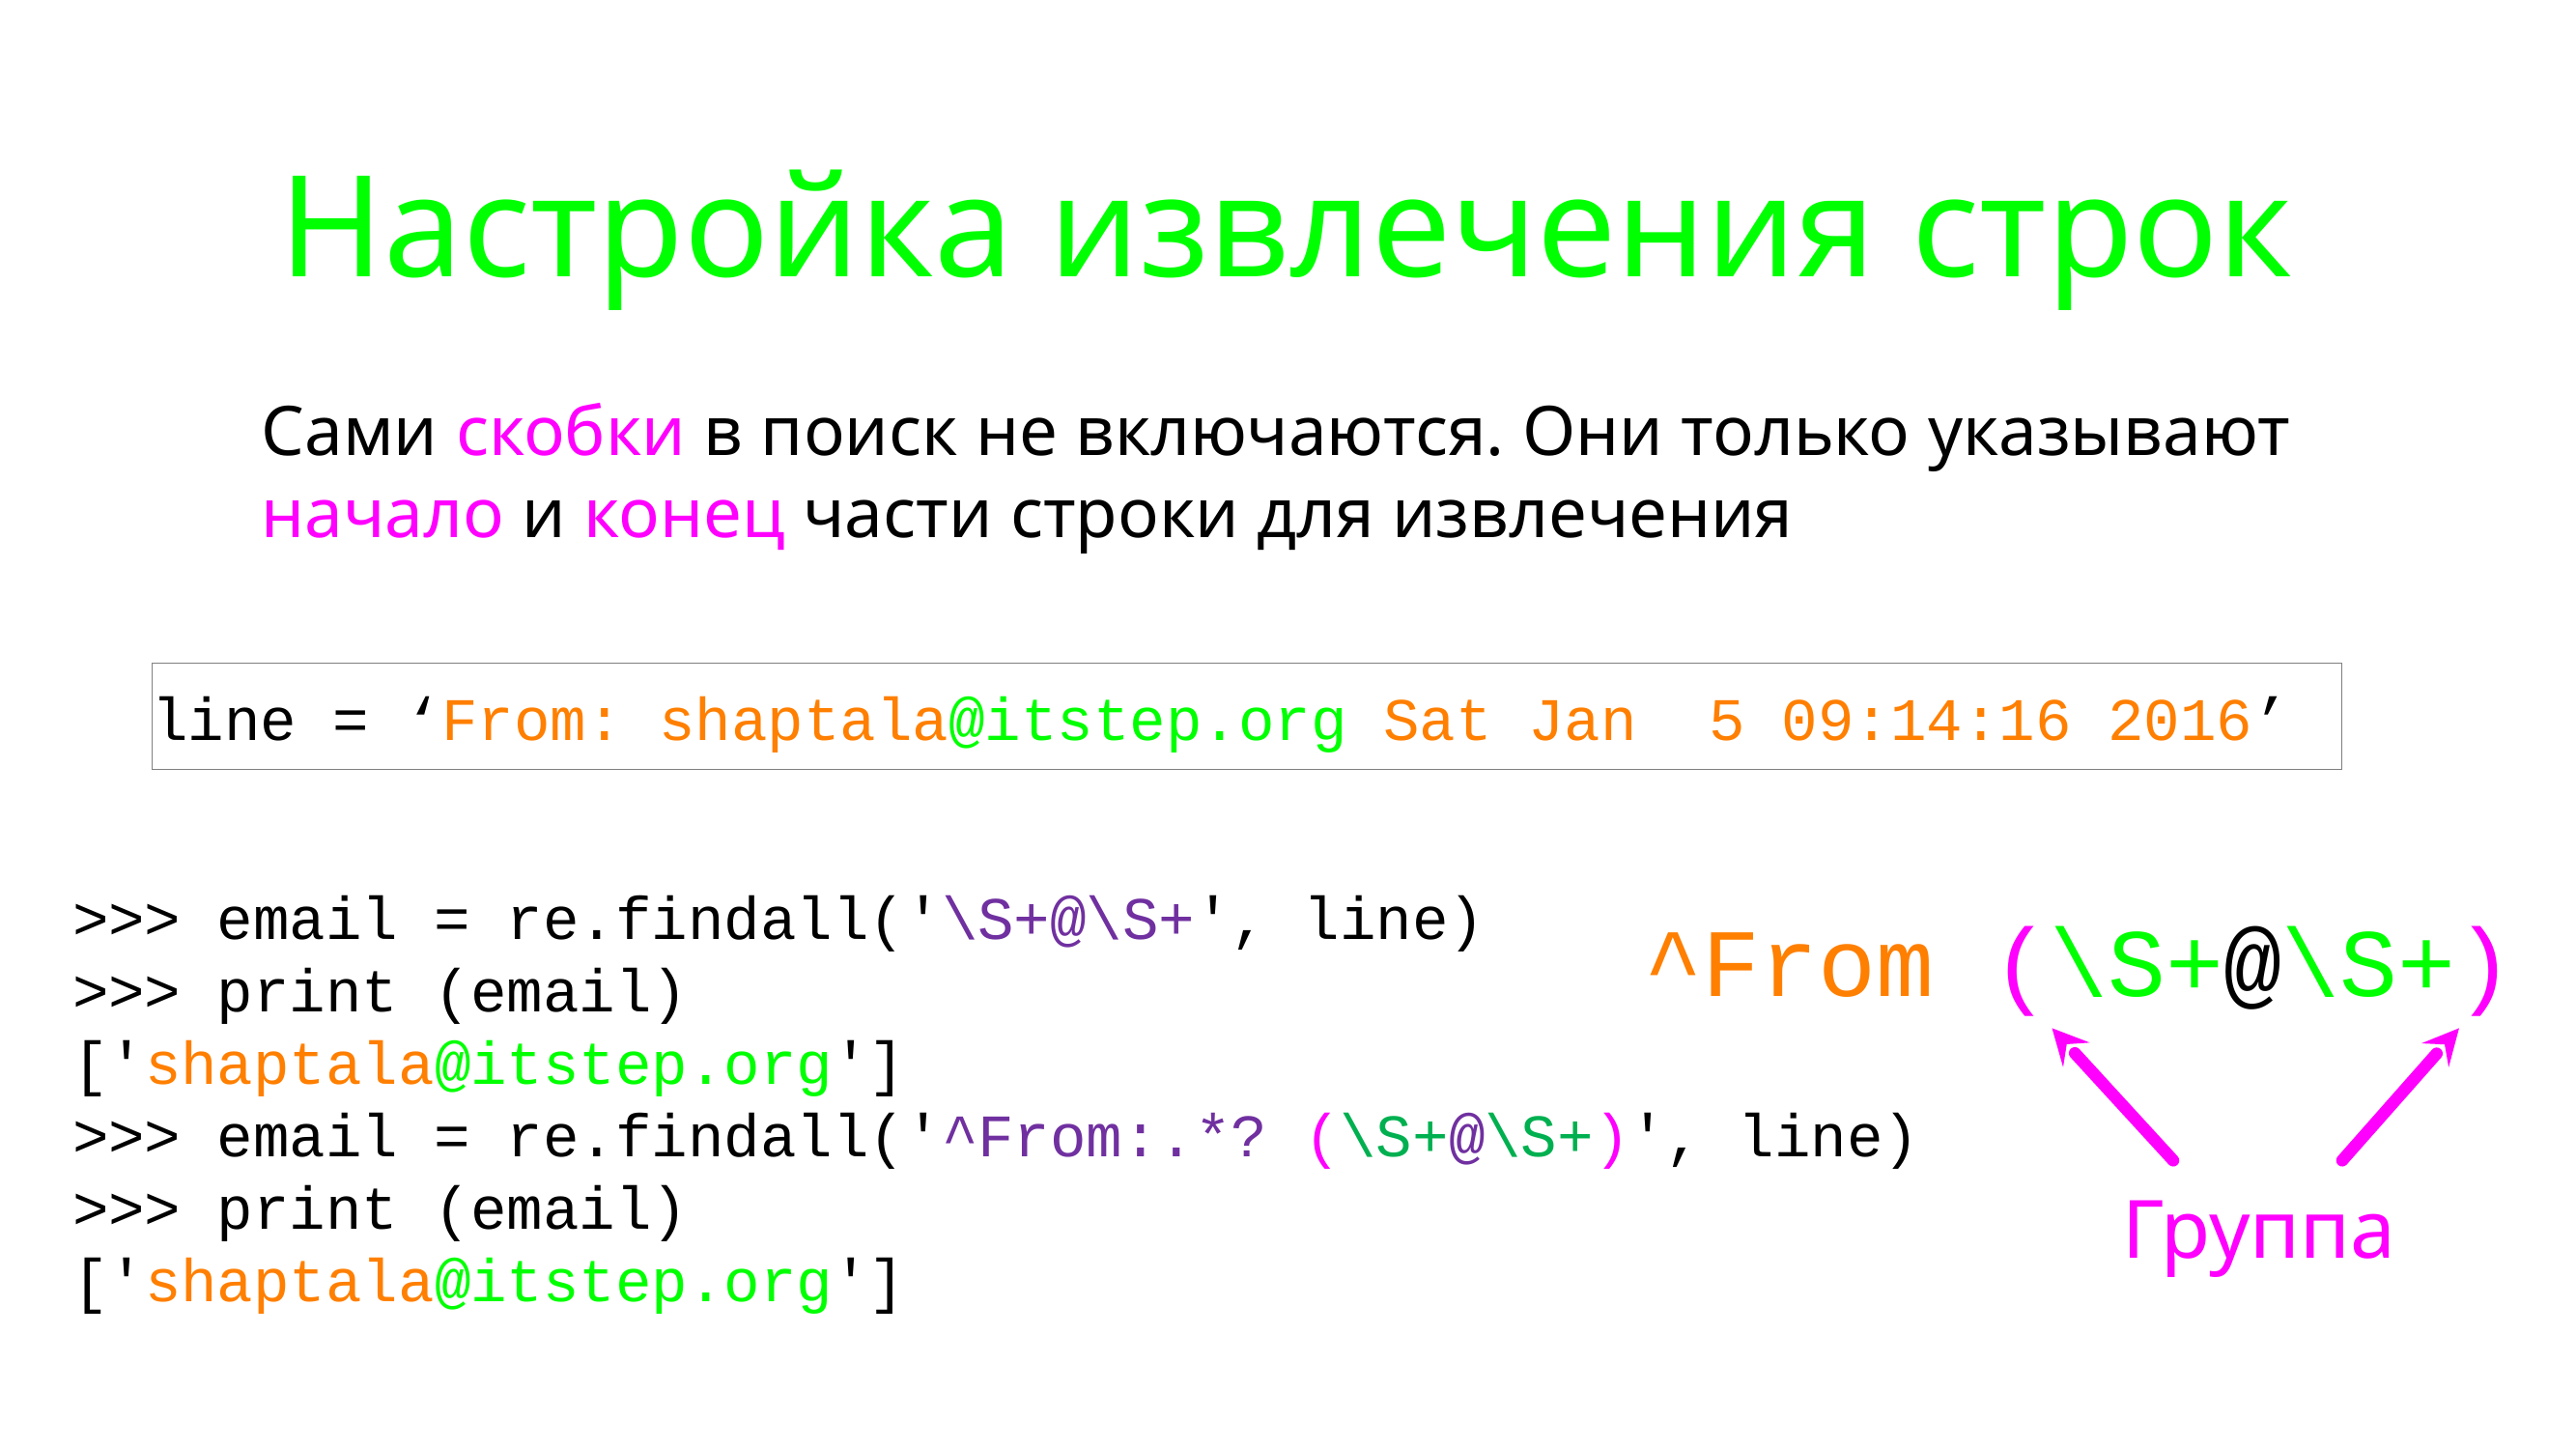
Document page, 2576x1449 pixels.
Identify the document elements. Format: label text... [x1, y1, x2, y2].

list Сами скобки в поиск не включаются. Они только указывают начало и конец части строки для извлечения [183, 348, 2391, 590]
text_box ^From (\S+@\S+) [1959, 884, 2576, 1032]
text_box >>> email = re.findall('\S+@\S+', line) >>> print (email) ['shaptala@itstep.org'] >>> email = re.findall('^From:.*? (\S+@\S+)', line) >>> print (email) ['shaptala@itstep.org'] [72, 856, 1959, 1337]
text_box line = ‘From: shaptala@itstep.org Sat Jan 5 09:14:16 2016’ [152, 663, 2342, 770]
text_box Группа [2002, 1160, 2516, 1293]
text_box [2341, 1028, 2460, 1161]
title Настройка извлечения строк [183, 38, 2391, 348]
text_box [2052, 1028, 2174, 1161]
